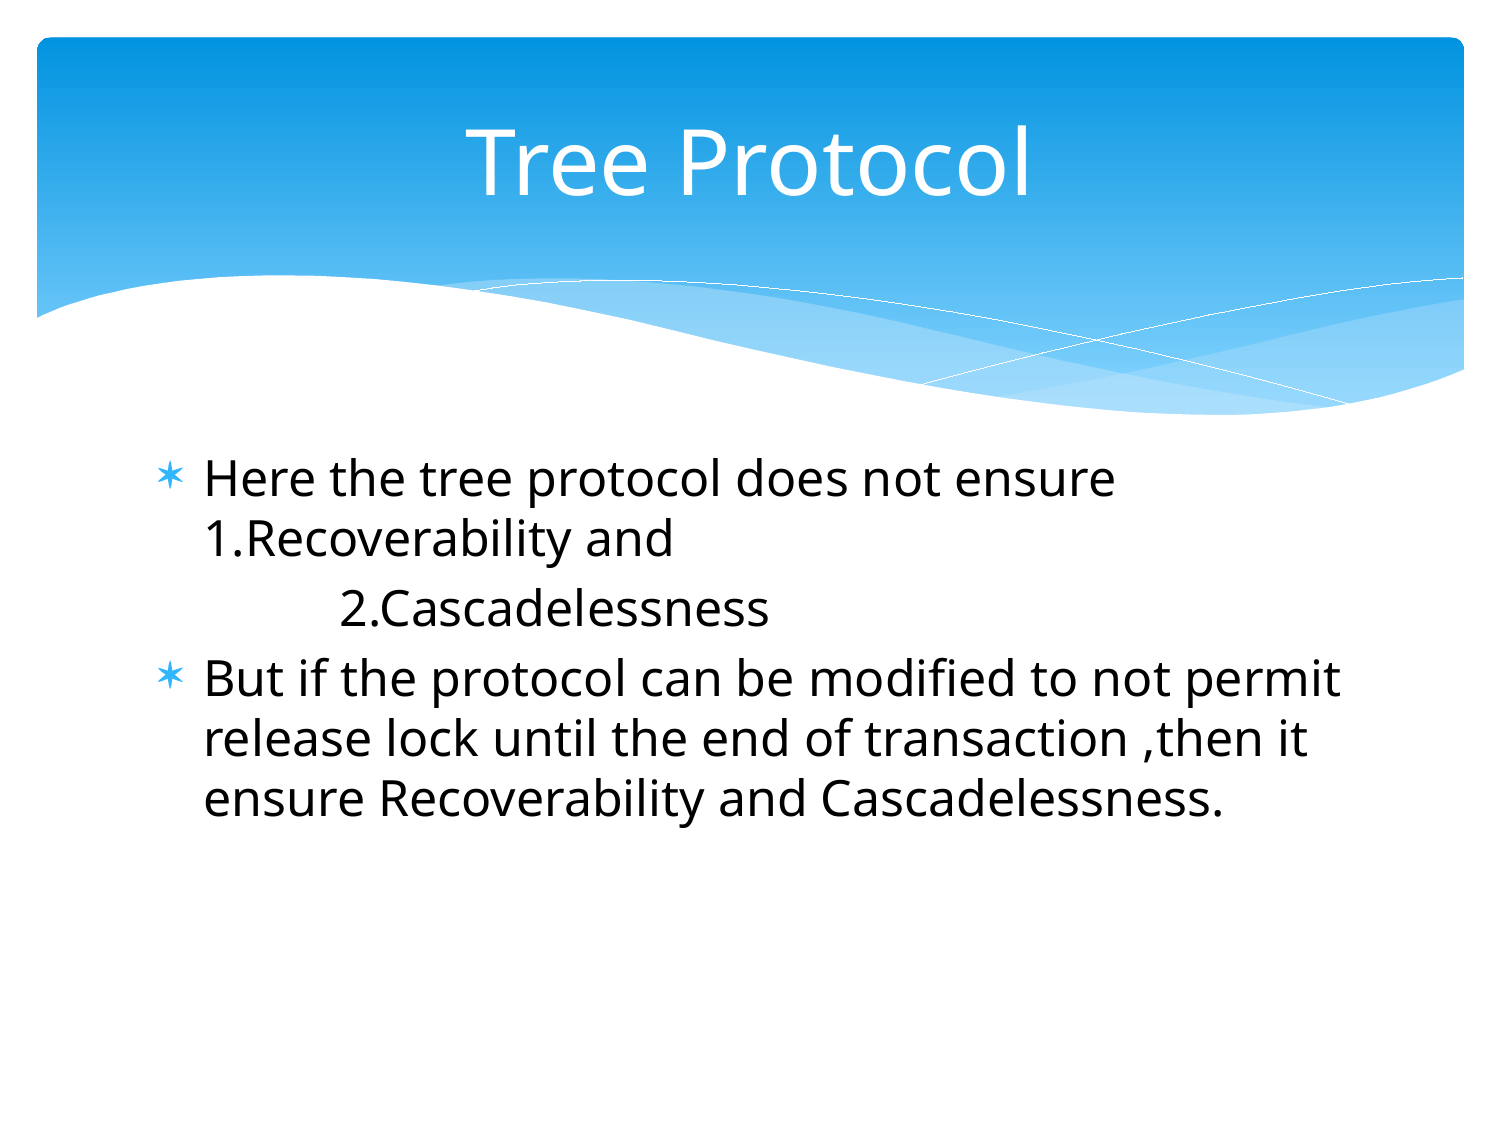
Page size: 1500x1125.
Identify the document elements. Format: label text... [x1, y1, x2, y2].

list Here the tree protocol does not ensure 1.Recoverability and 2.Cascadelessness But if the protocol can be modified to not permit release lock until the end of transaction ,then it ensure Recoverability and Cascadelessness. [143, 438, 1359, 1005]
title Tree Protocol [75, 55, 1425, 261]
